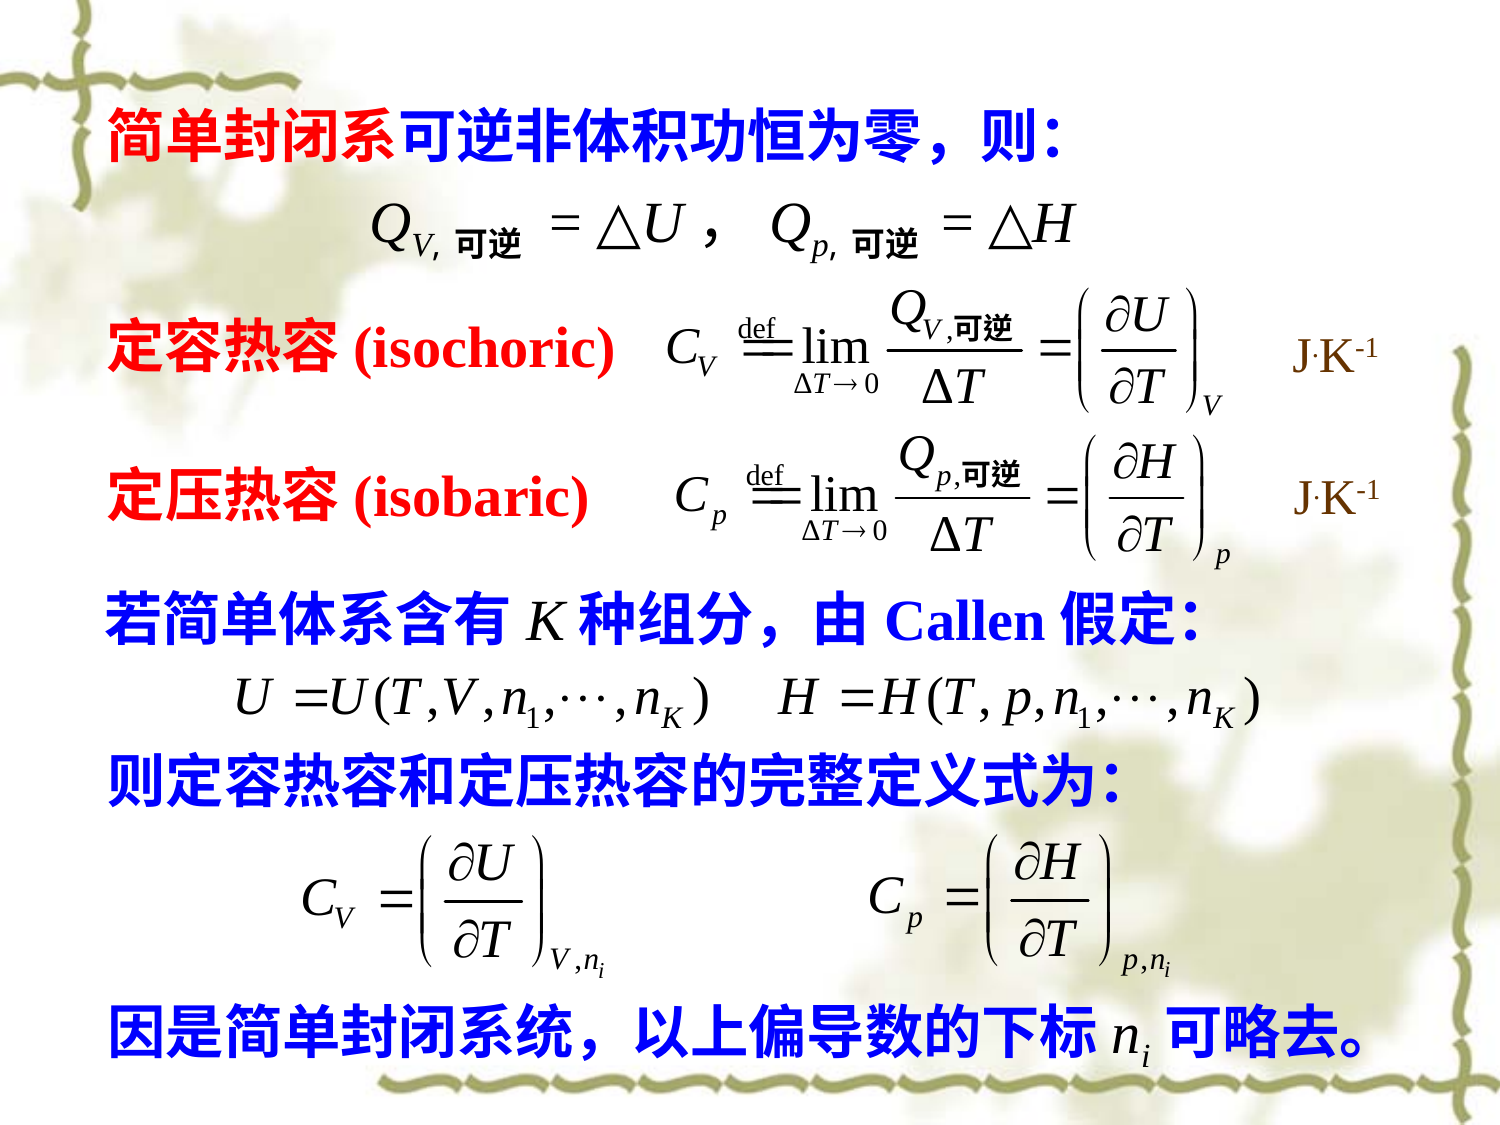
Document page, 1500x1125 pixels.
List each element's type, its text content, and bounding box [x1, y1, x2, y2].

text_box 简单封闭系可逆非体积功恒为零，则： [92, 92, 1456, 177]
text_box 若简单体系含有K种组分，由Callen假定： [89, 586, 1415, 660]
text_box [91, 434, 1426, 580]
picture [0, 0, 1500, 1125]
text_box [91, 273, 1425, 429]
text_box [293, 824, 619, 992]
text_box 则定容热容和定压热容的完整定义式为： [92, 736, 1415, 822]
text_box 因是简单封闭系统，以上偏导数的下标ni可略去。 [92, 987, 1415, 1082]
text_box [228, 660, 1270, 742]
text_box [860, 823, 1186, 992]
text_box QV,可逆 = △U，Qp,可逆 = △H [354, 176, 1142, 271]
